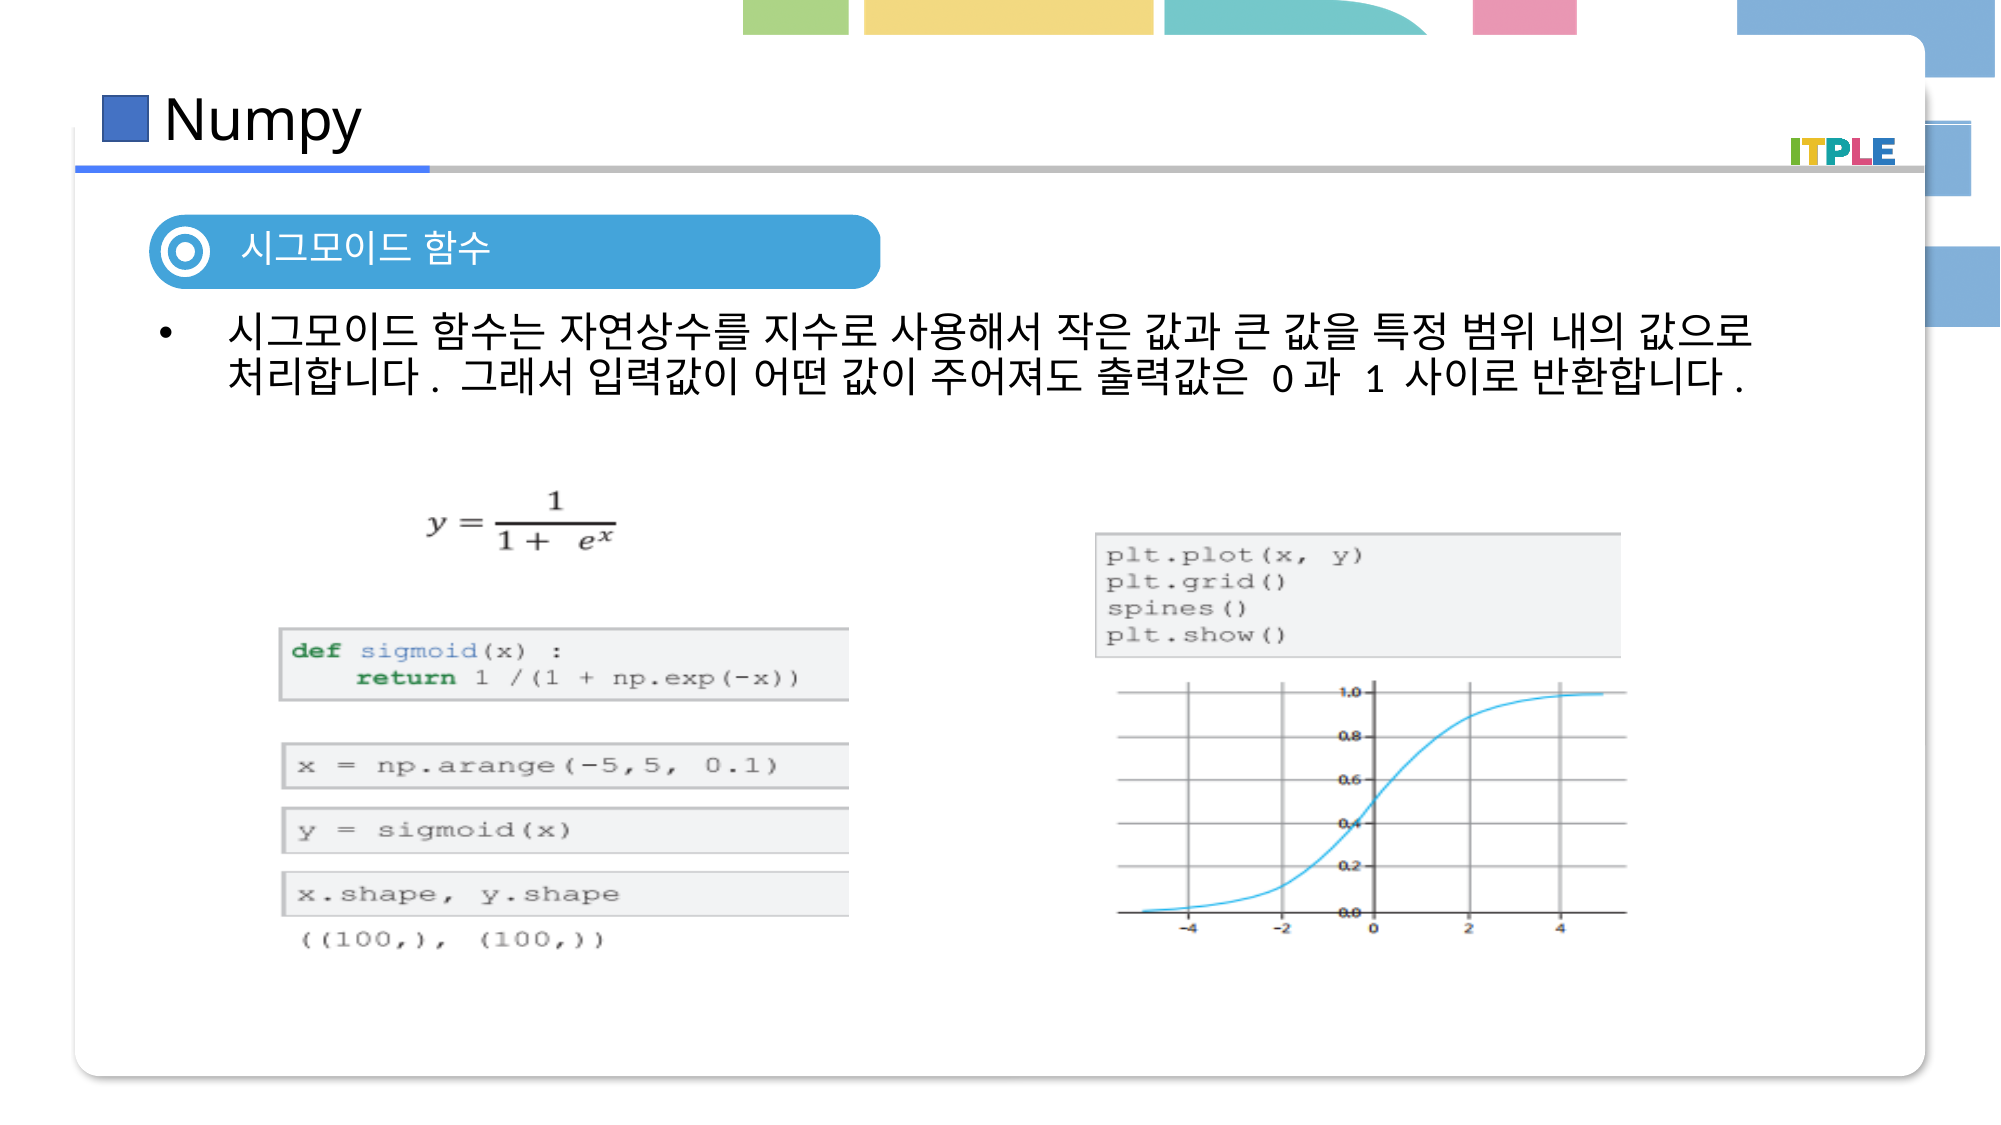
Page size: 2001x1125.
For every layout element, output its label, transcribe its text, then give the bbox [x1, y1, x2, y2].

text_box 시그모이드 함수 [225, 217, 508, 278]
picture [1791, 138, 1895, 165]
picture [1095, 673, 1669, 943]
list 시그모이드 함수는 자연상수를 지수로 사용해서 작은 값과 큰 값을 특정 범위 내의 값으로 처리합니다. 그래서 입력값이 어떤 값이 주어져도 출력값은 0과 1 사이로 반환합니다. [143, 304, 1816, 387]
picture [275, 730, 849, 961]
picture [1095, 528, 1621, 666]
picture [379, 453, 675, 579]
picture [275, 626, 849, 705]
